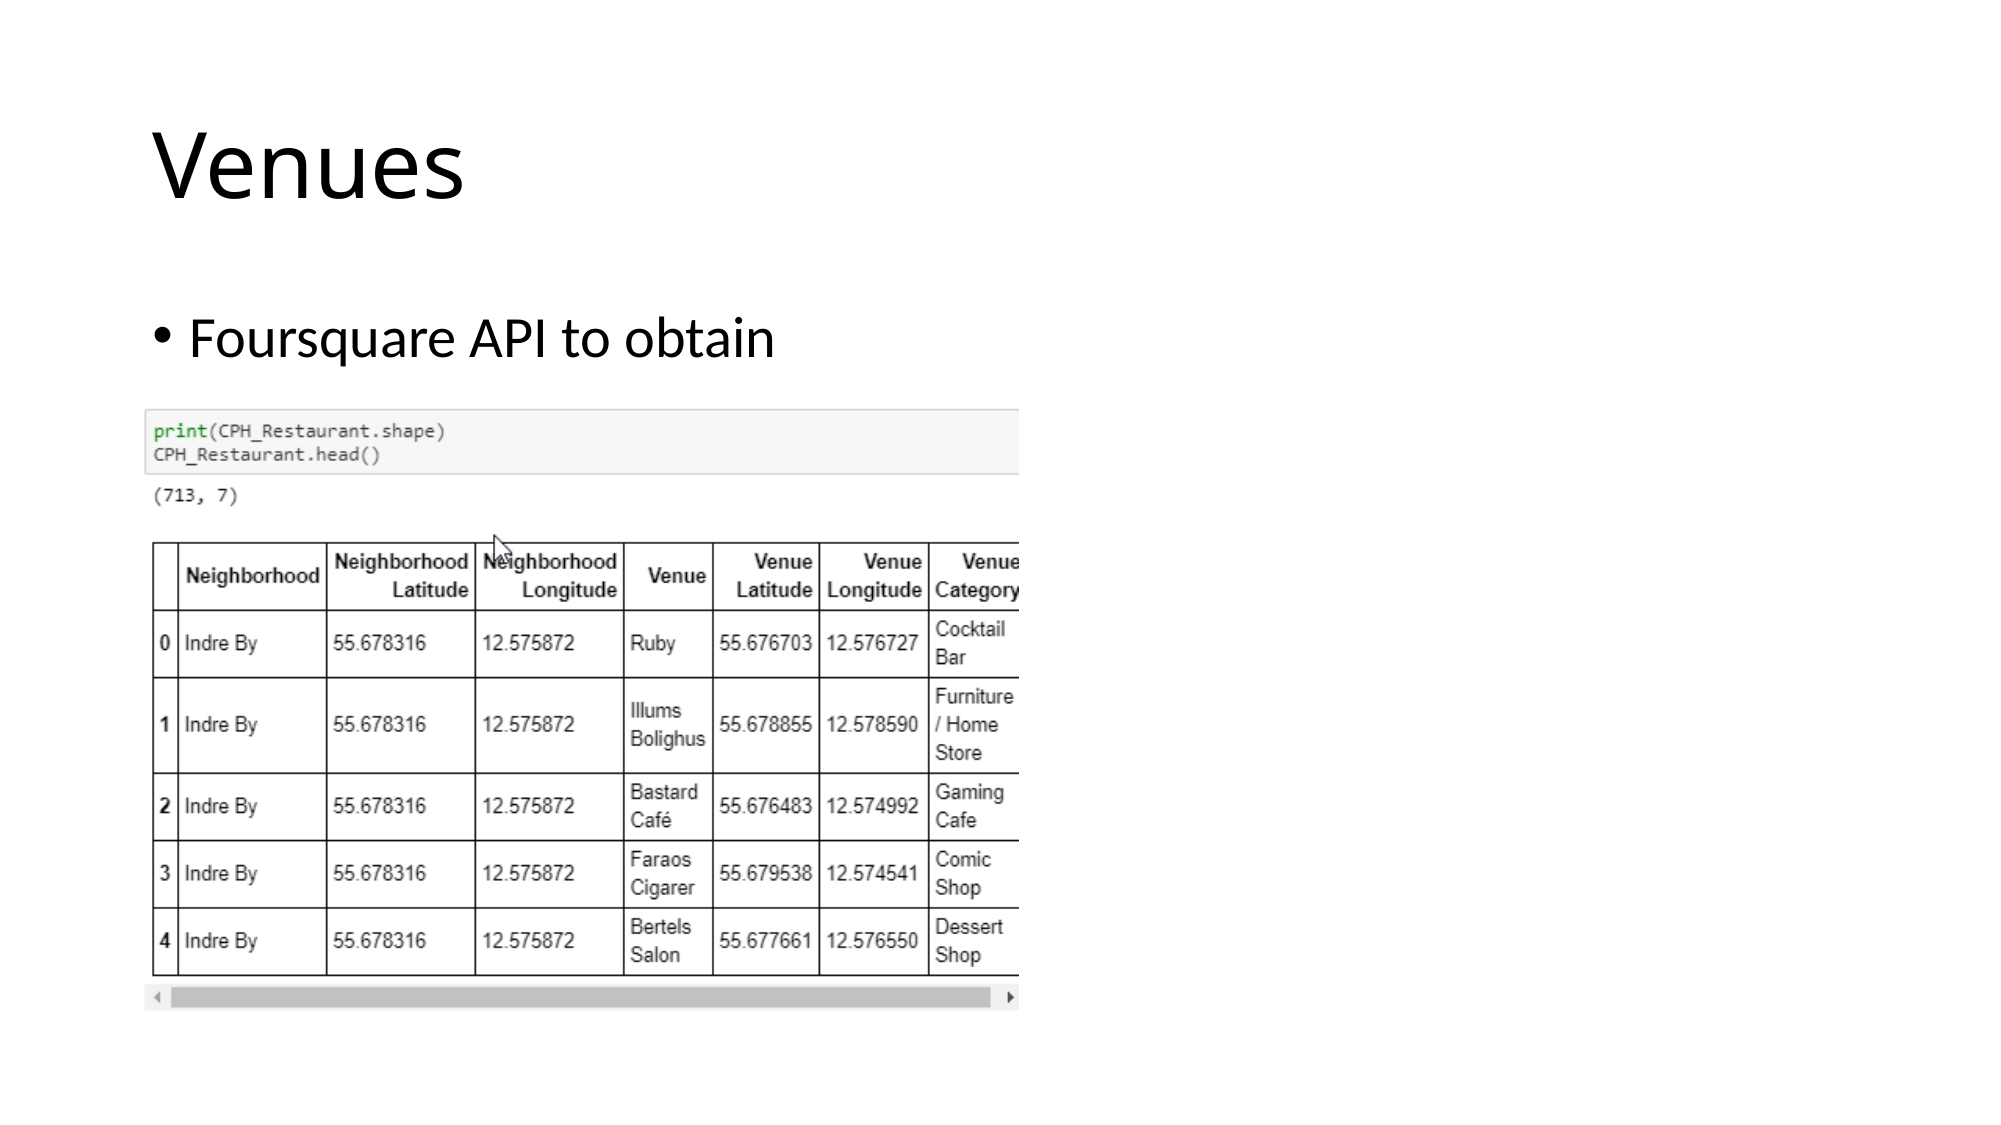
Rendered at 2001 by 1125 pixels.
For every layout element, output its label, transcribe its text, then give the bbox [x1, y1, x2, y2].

title Venues [137, 59, 1863, 278]
list Foursquare API to obtain [137, 299, 1863, 1014]
picture [137, 392, 1019, 1014]
